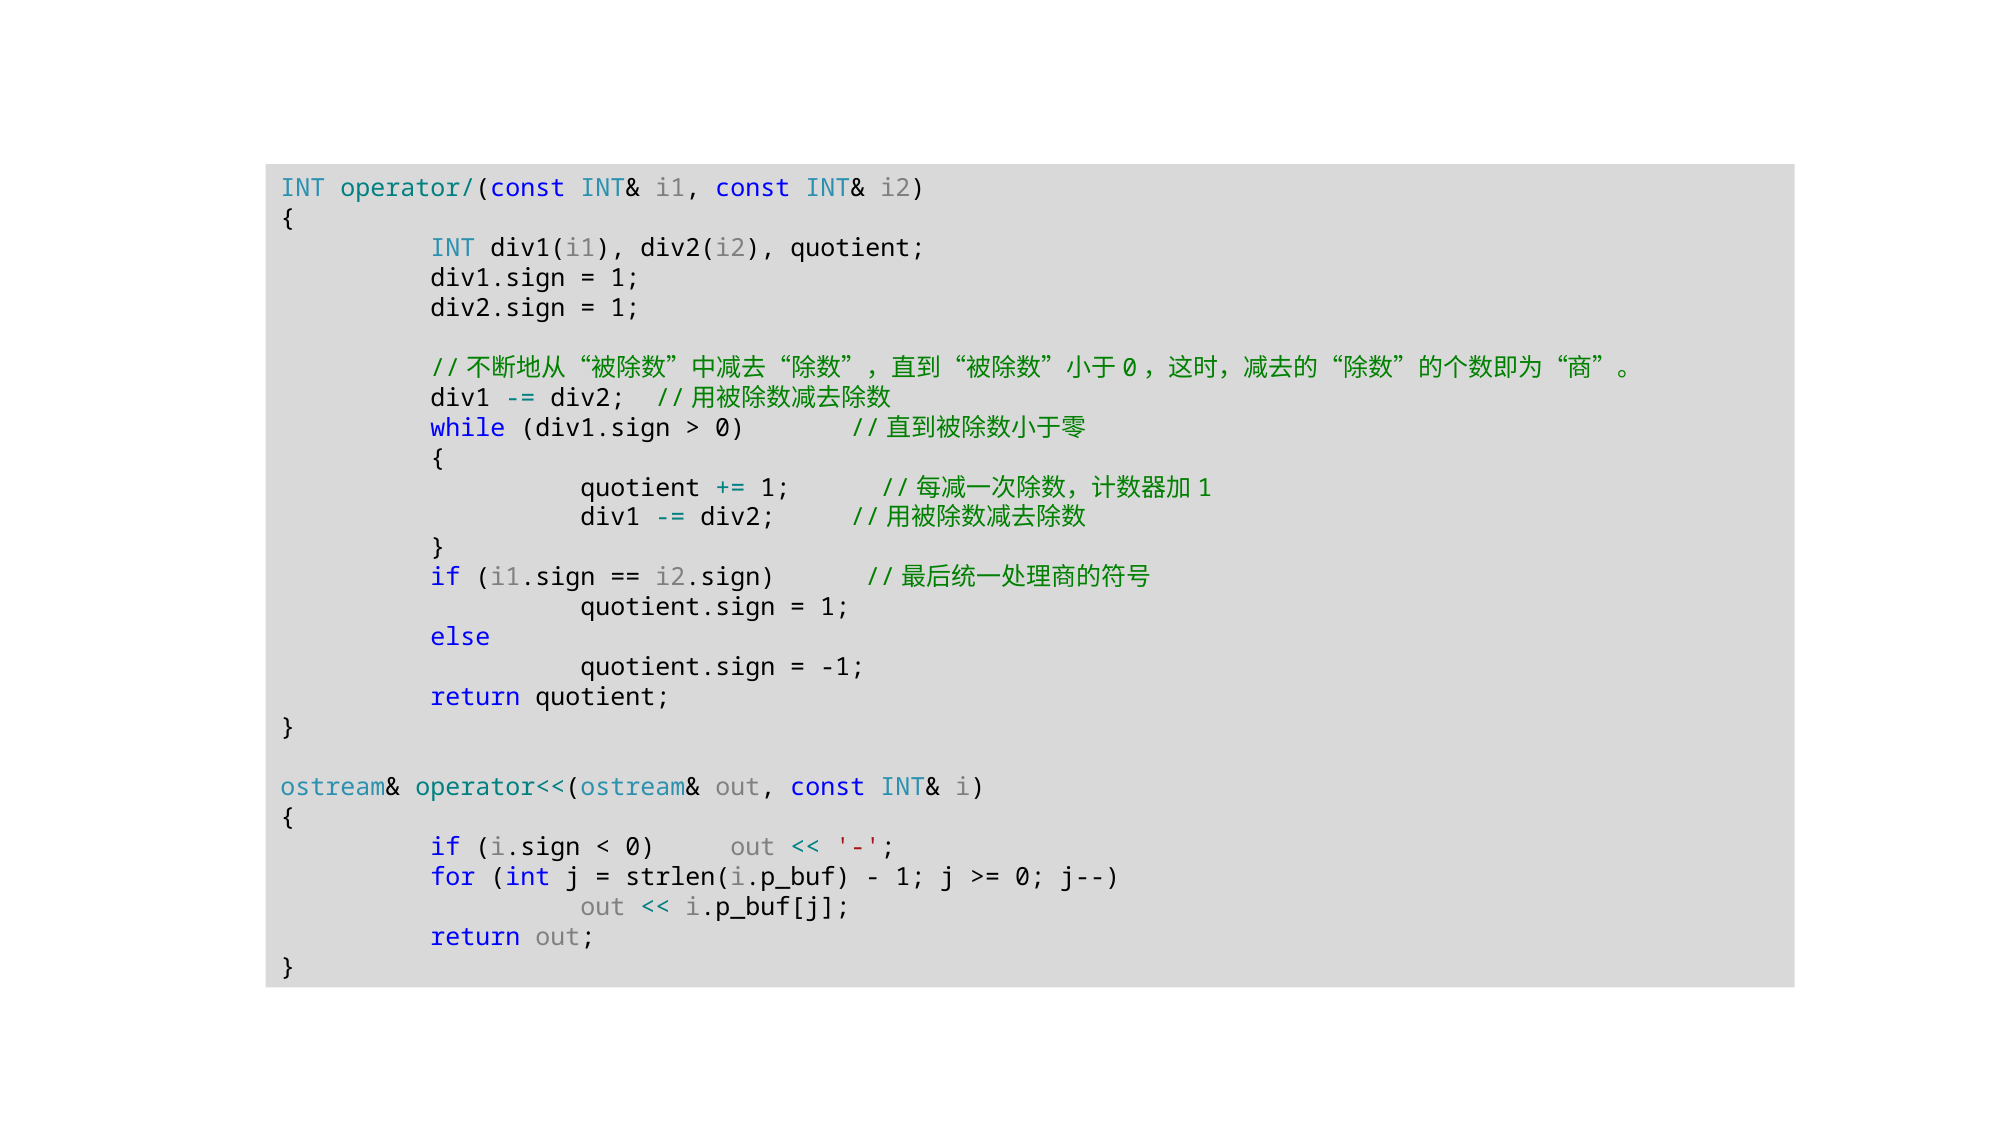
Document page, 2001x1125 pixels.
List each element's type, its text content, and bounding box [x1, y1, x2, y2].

text_box INT operator/(const INT& i1, const INT& i2) { INT div1(i1), div2(i2), quotient; div1.sign = 1; div2.sign = 1; //不断地从“被除数”中减去“除数”，直到“被除数”小于0，这时，减去的“除数”的个数即为“商”。 div1 -= div2; //用被除数减去除数 while (div1.sign > 0) //直到被除数小于零 { quotient += 1; //每减一次除数，计数器加1 div1 -= div2; //用被除数减去除数 } if (i1.sign == i2.sign) //最后统一处理商的符号 quotient.sign = 1; else quotient.sign = -1; return quotient; } ostream& operator<<(ostream& out, const INT& i) { if (i.sign < 0) out << '-'; for (int j = strlen(i.p_buf) - 1; j >= 0; j--) out << i.p_buf[j]; return out; } [265, 164, 1795, 988]
